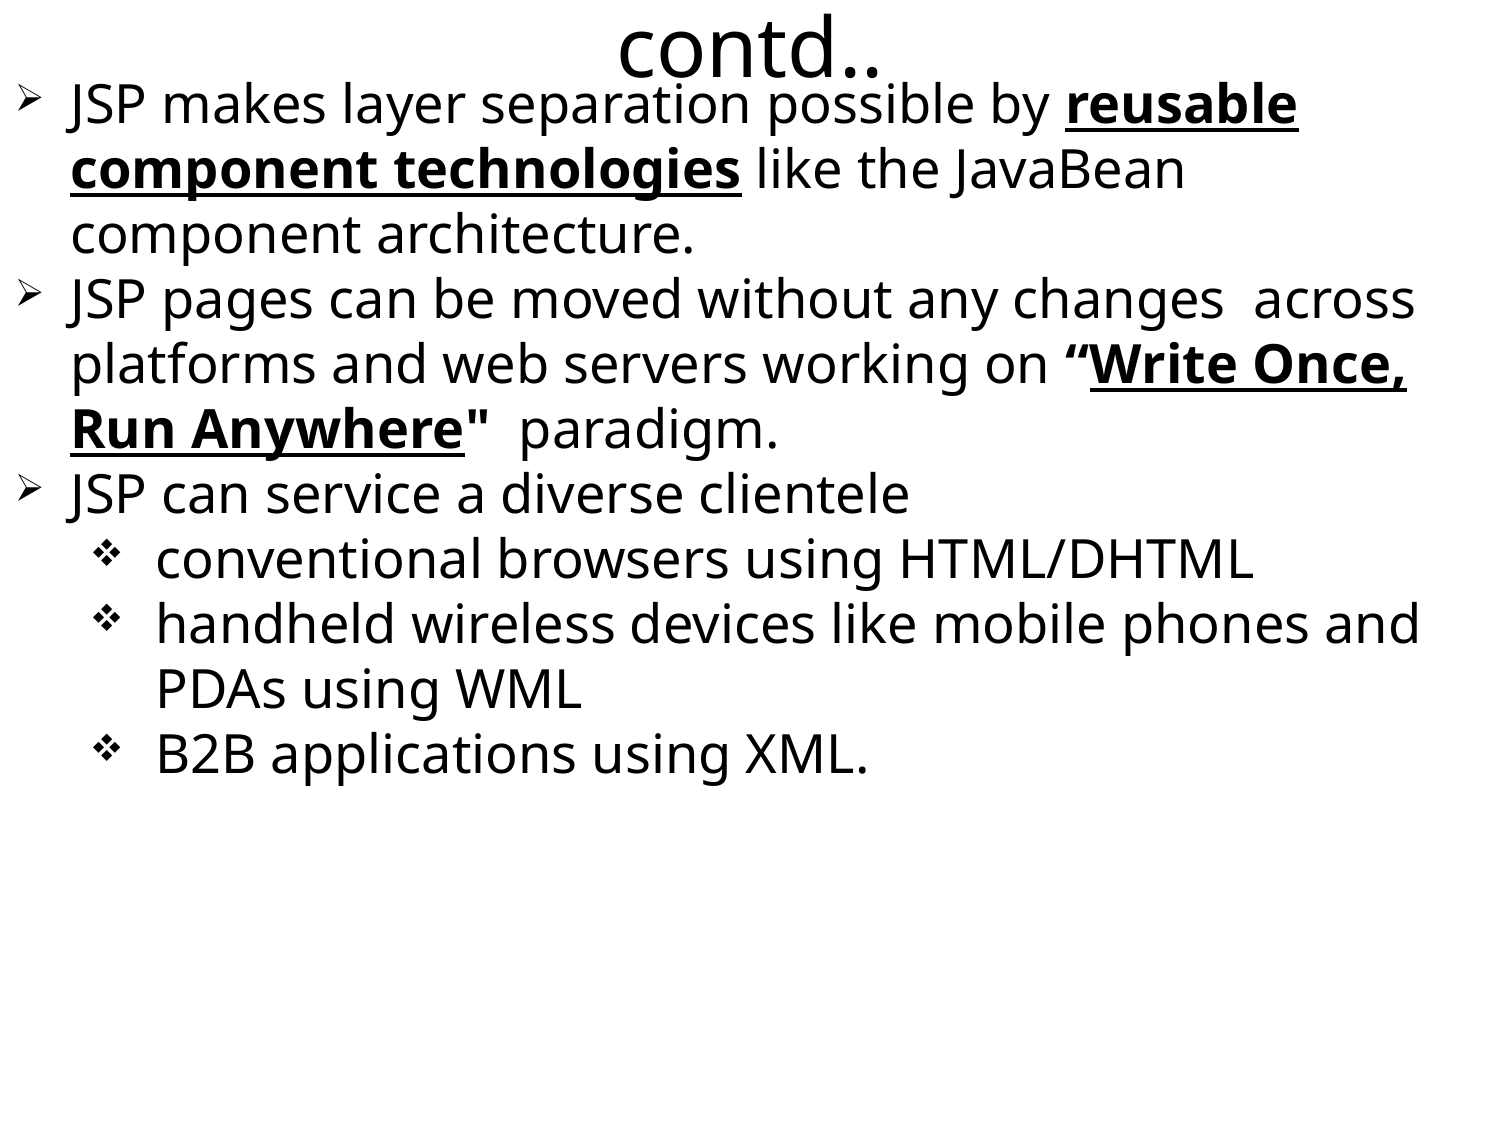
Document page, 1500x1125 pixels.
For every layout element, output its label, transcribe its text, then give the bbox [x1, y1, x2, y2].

text_box contd.. [0, 12, 1500, 62]
text_box JSP makes layer separation possible by reusable component technologies like the JavaBean component architecture. JSP pages can be moved without any changes across platforms and web servers working on “Write Once, Run Anywhere" paradigm. JSP can service a diverse clientele conventional browsers using HTML/DHTML handheld wireless devices like mobile phones and PDAs using WML B2B applications using XML. [0, 62, 1500, 1113]
